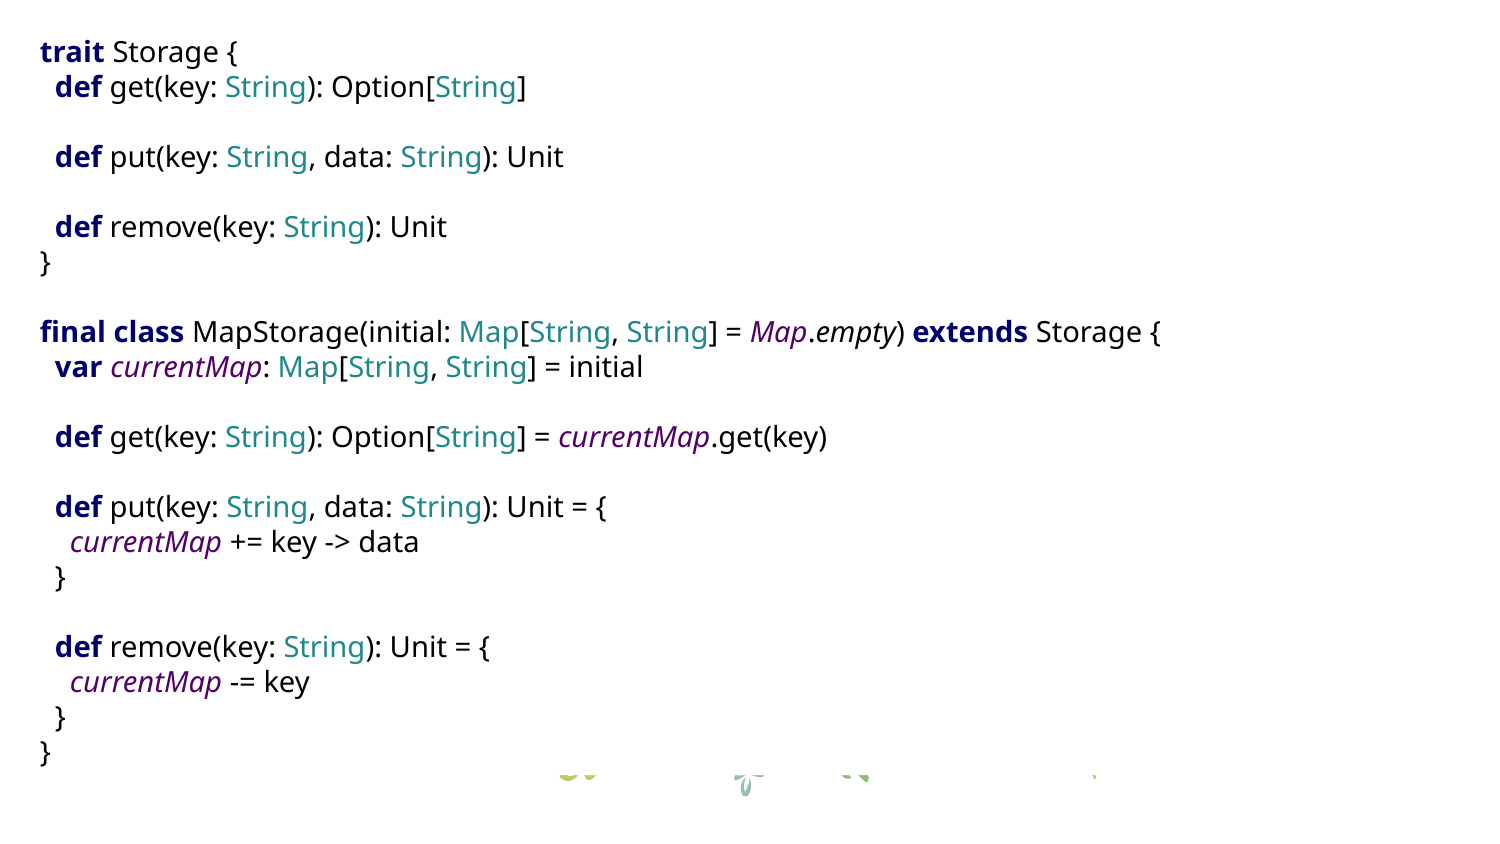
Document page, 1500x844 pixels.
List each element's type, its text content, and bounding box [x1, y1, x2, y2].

text_box trait Storage { def get(key: String): Option[String] def put(key: String, data: String): Unit def remove(key: String): Unit } final class MapStorage(initial: Map[String, String] = Map.empty) extends Storage { var currentMap: Map[String, String] = initial def get(key: String): Option[String] = currentMap.get(key) def put(key: String, data: String): Unit = { currentMap += key -> data } def remove(key: String): Unit = { currentMap -= key } } [25, 26, 1475, 776]
